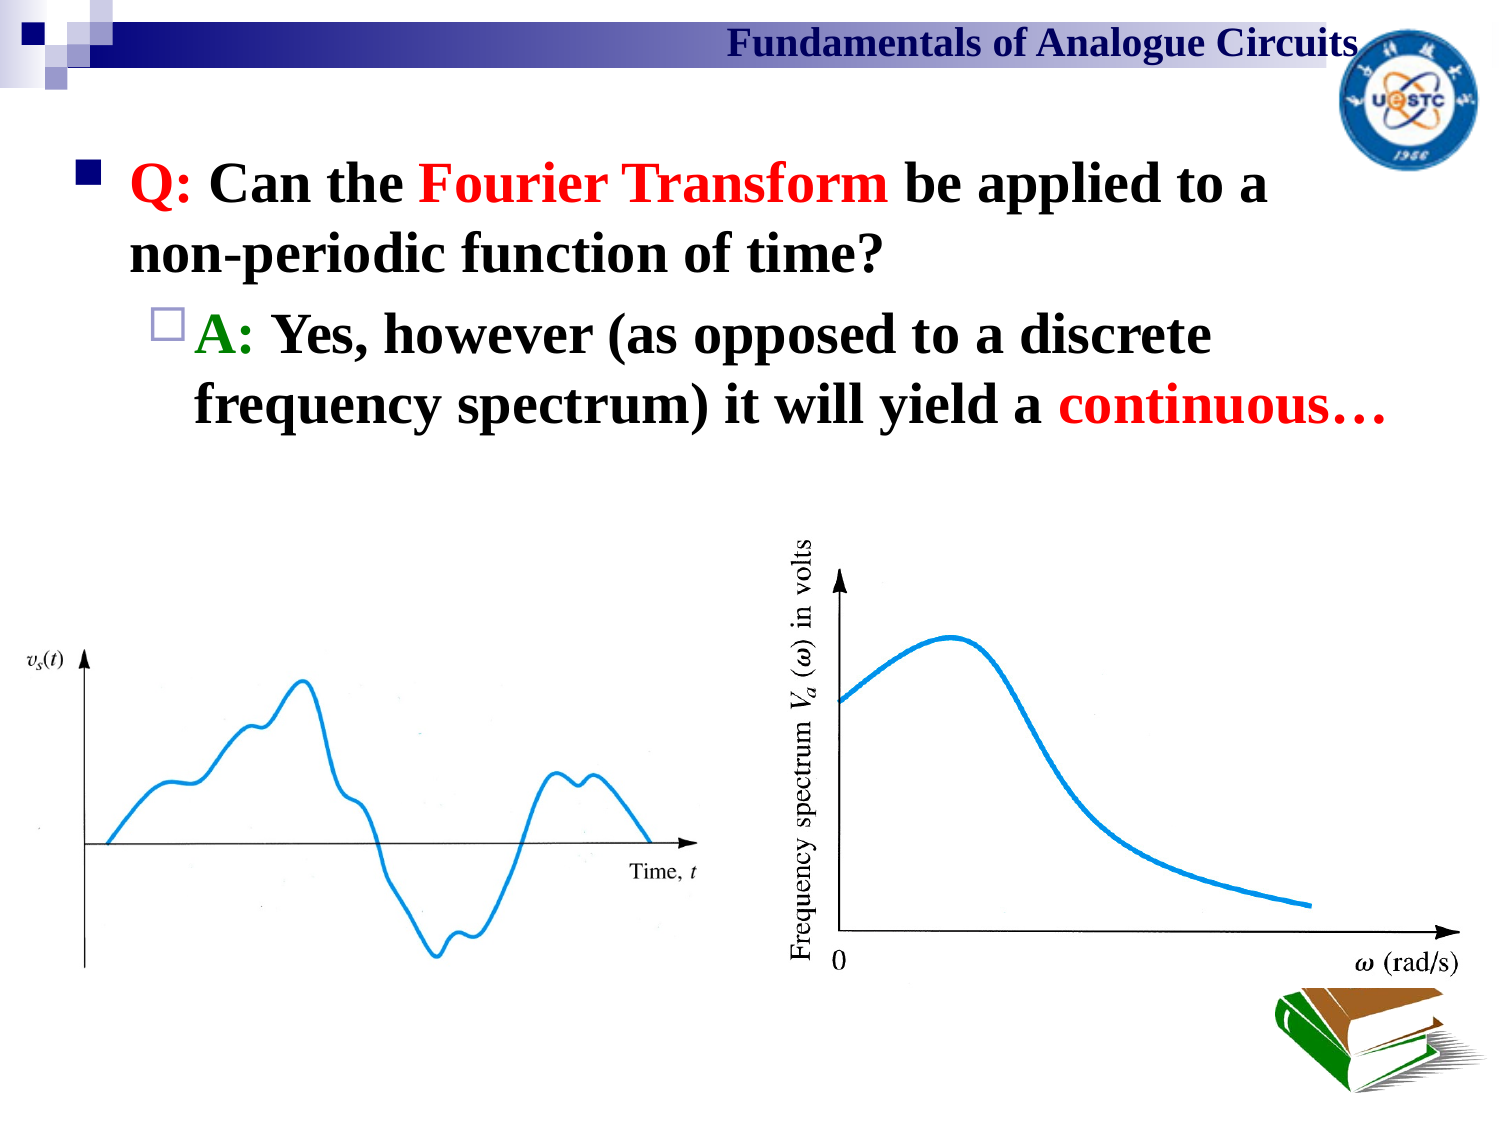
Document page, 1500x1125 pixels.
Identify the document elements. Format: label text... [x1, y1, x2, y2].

picture [1326, 4, 1493, 183]
text_box Fundamentals of Analogue Circuits [723, 12, 1326, 67]
list Q: Can the Fourier Transform be applied to a non-periodic function of time? A: Yes, however (as opposed to a discrete frequency spectrum) it will yield a continuous… [57, 136, 1408, 879]
picture [24, 649, 700, 969]
picture [787, 537, 1488, 1093]
